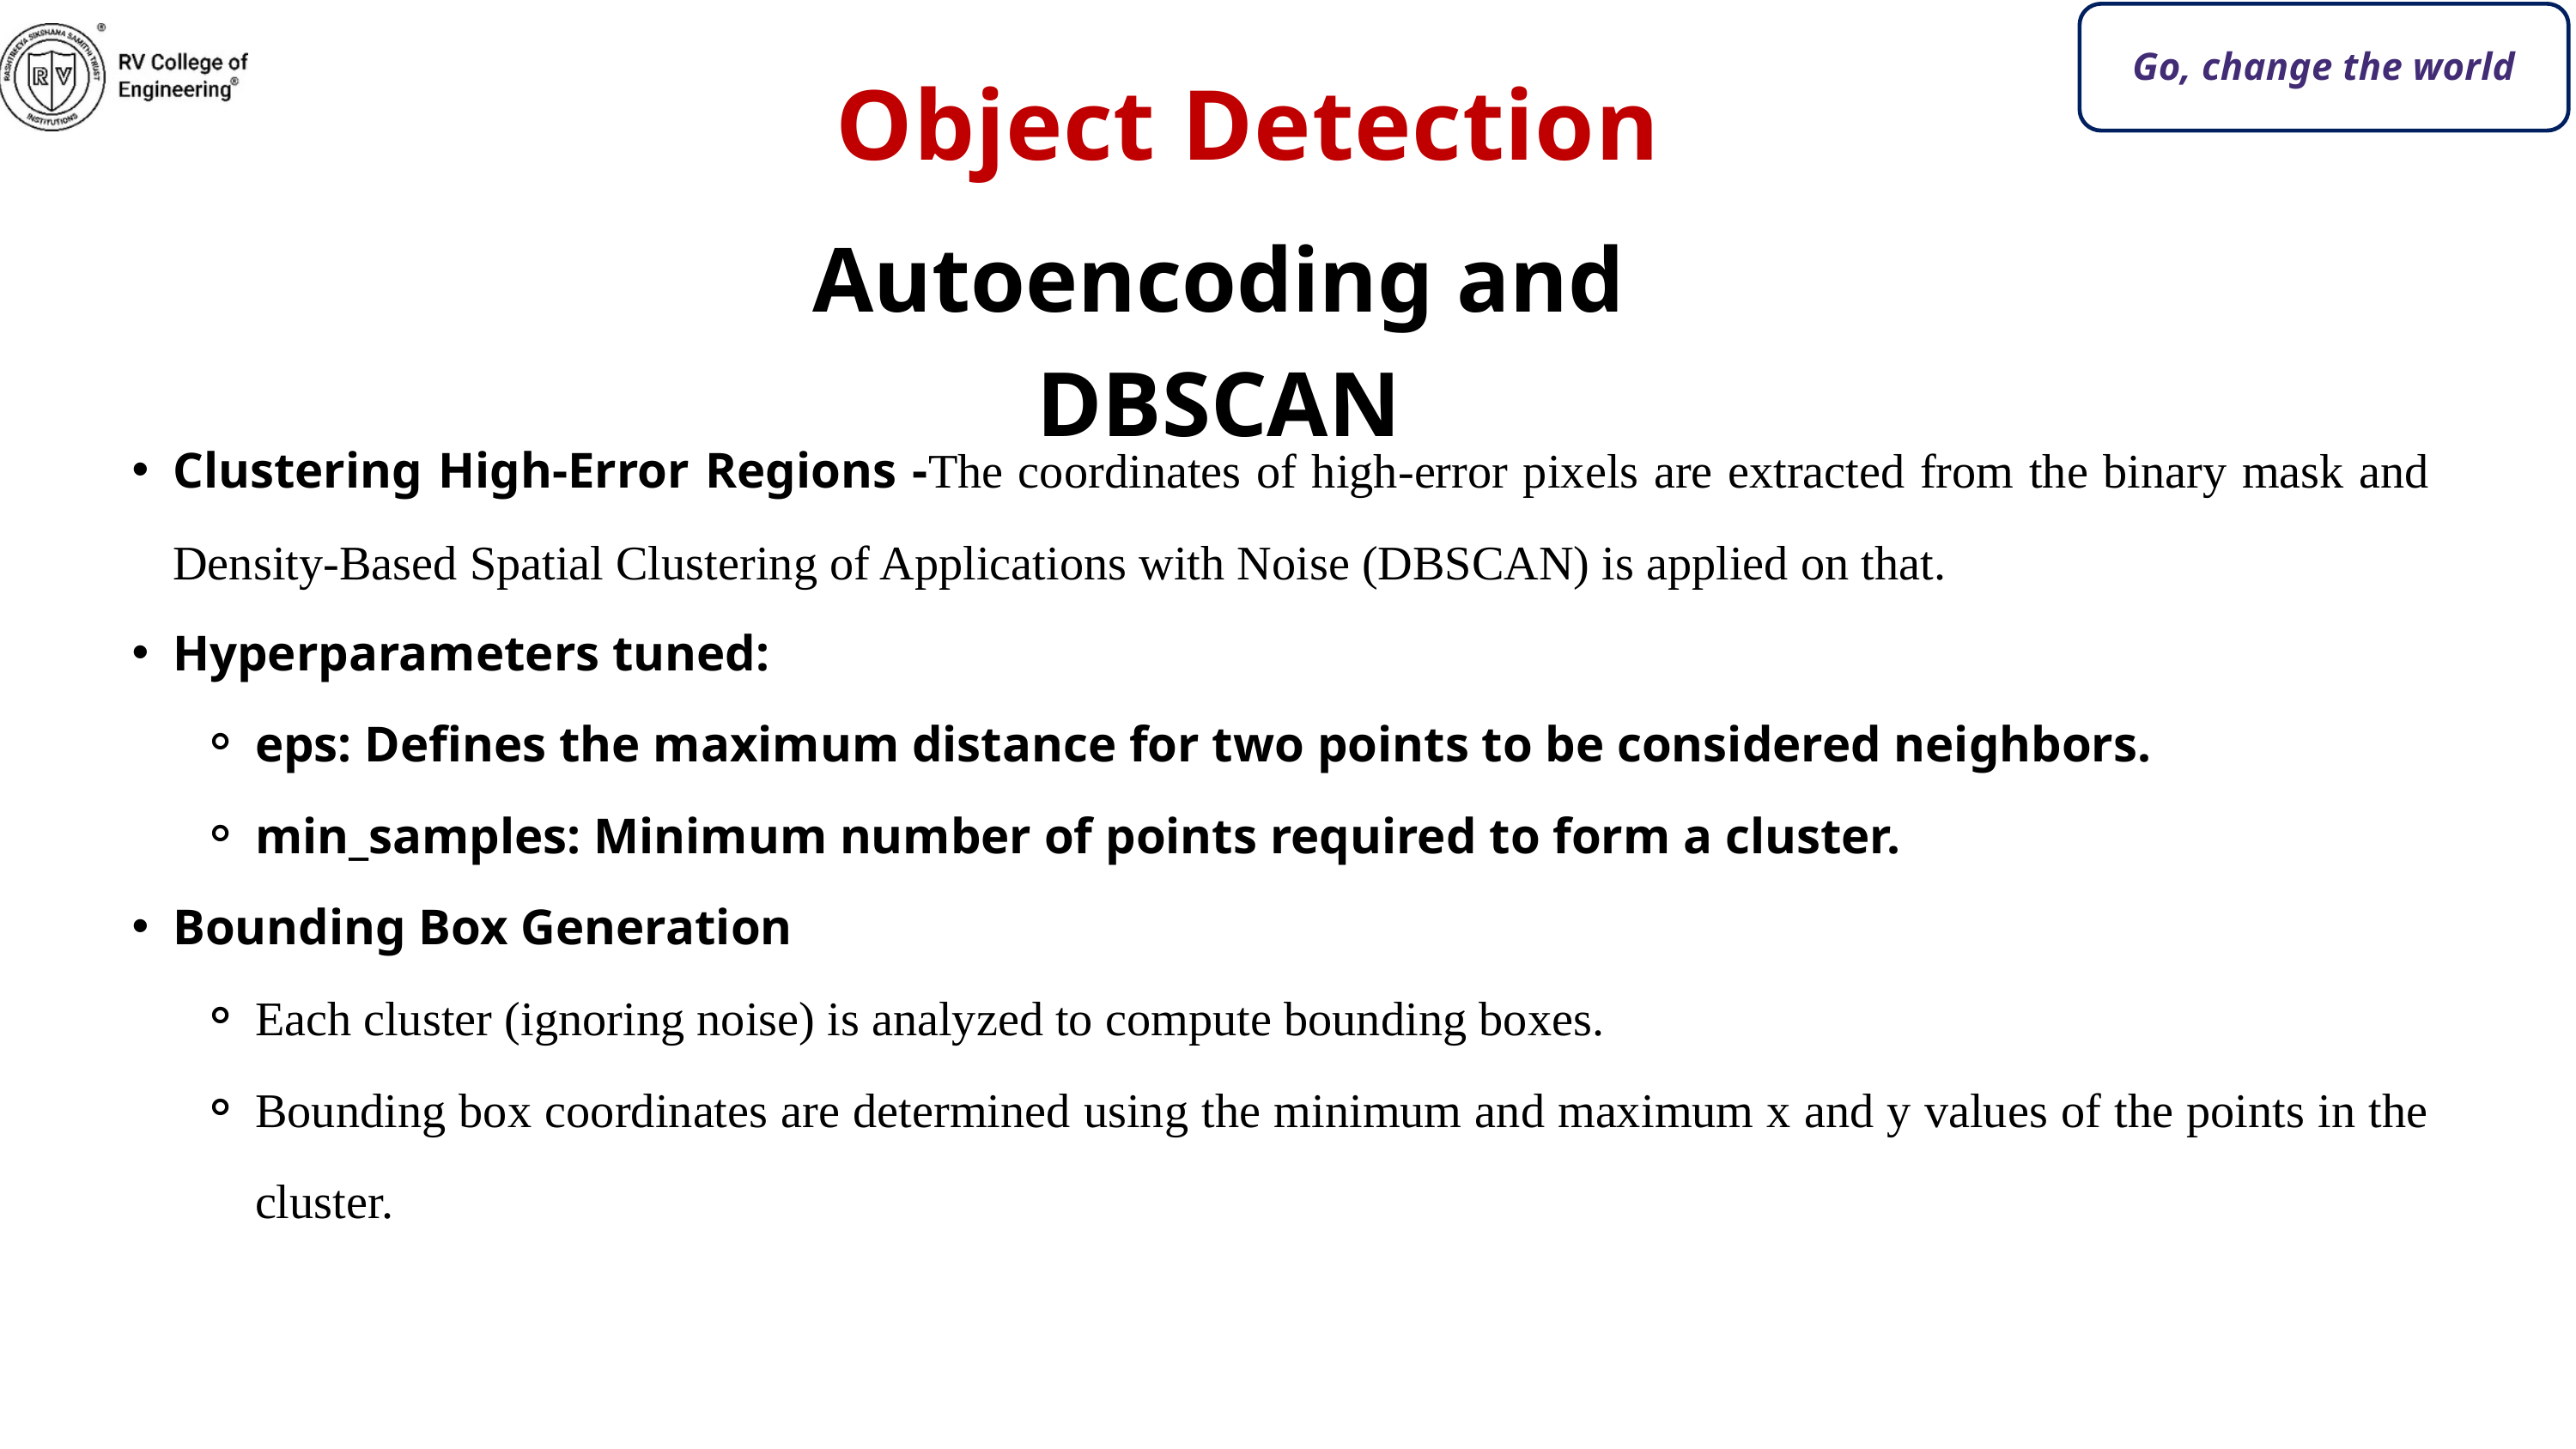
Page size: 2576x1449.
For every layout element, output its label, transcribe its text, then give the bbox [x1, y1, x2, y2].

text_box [2077, 1, 2571, 133]
text_box [0, 23, 248, 131]
text_box Object Detection [356, 75, 2141, 179]
text_box Clustering High-Error Regions -The coordinates of high-error pixels are extracted from the binary mask and Density-Based Spatial Clustering of Applications with Noise (DBSCAN) is applied on that. Hyperparameters tuned: eps: Defines the maximum distance for two points to be considered neighbors. min_samples: Minimum number of points required to form a cluster. Bounding Box Generation Each cluster (ignoring noise) is analyzed to compute bounding boxes. Bounding box coordinates are determined using the minimum and maximum x and y values of the points in the cluster. [90, 406, 2432, 1319]
text_box Autoencoding and DBSCAN [688, 205, 1749, 406]
